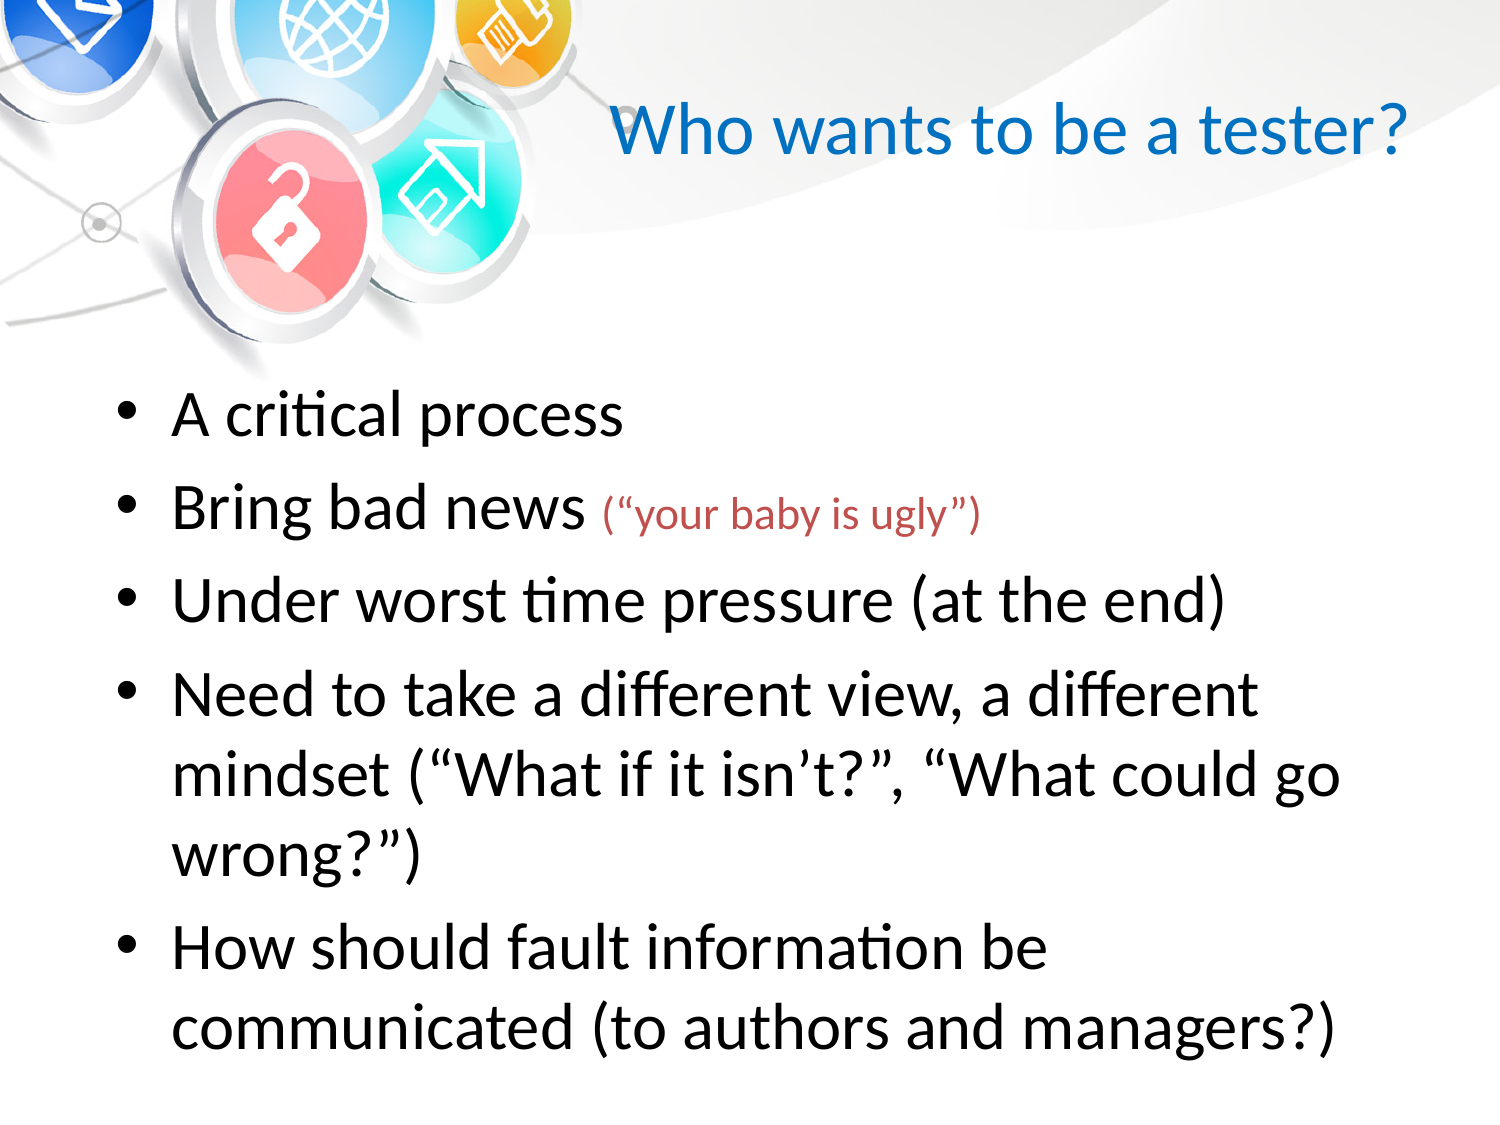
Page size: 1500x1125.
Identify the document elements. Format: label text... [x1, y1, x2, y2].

title Who wants to be a tester? [98, 61, 1427, 187]
list A critical process Bring bad news (“your baby is ugly”) Under worst time pressure (at the end) Need to take a different view, a different mindset (“What if it isn’t?”, “What could go wrong?”) How should fault information be communicated (to authors and managers?) [100, 362, 1429, 1089]
picture [0, 0, 1500, 1125]
